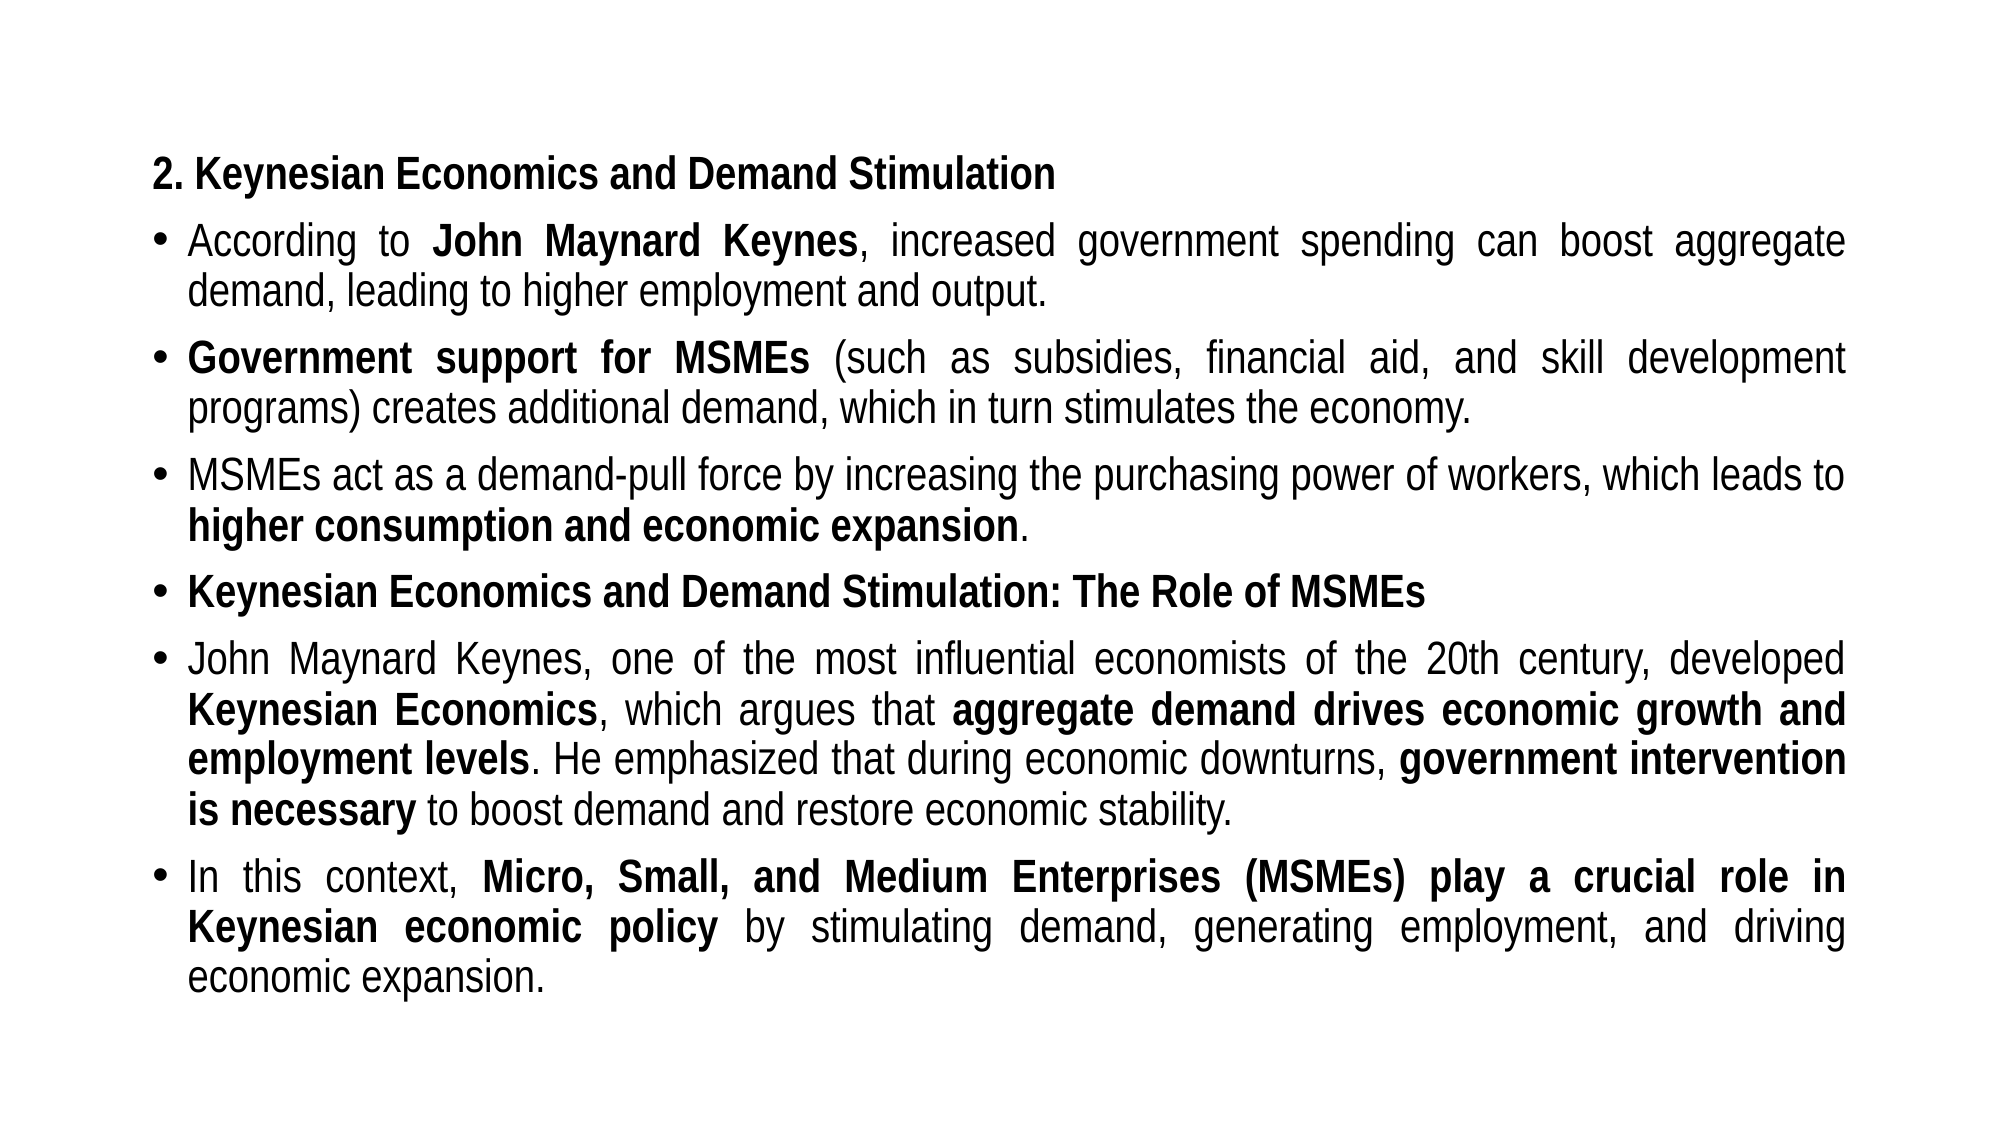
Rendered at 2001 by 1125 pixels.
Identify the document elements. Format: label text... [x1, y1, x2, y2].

list 2. Keynesian Economics and Demand Stimulation According to John Maynard Keynes, increased government spending can boost aggregate demand, leading to higher employment and output. Government support for MSMEs (such as subsidies, financial aid, and skill development programs) creates additional demand, which in turn stimulates the economy. MSMEs act as a demand-pull force by increasing the purchasing power of workers, which leads to higher consumption and economic expansion. Keynesian Economics and Demand Stimulation: The Role of MSMEs John Maynard Keynes, one of the most influential economists of the 20th century, developed Keynesian Economics, which argues that aggregate demand drives economic growth and employment levels. He emphasized that during economic downturns, government intervention is necessary to boost demand and restore economic stability. In this context, Micro, Small, and Medium Enterprises (MSMEs) play a crucial role in Keynesian economic policy by stimulating demand, generating employment, and driving economic expansion. [137, 142, 1863, 1014]
